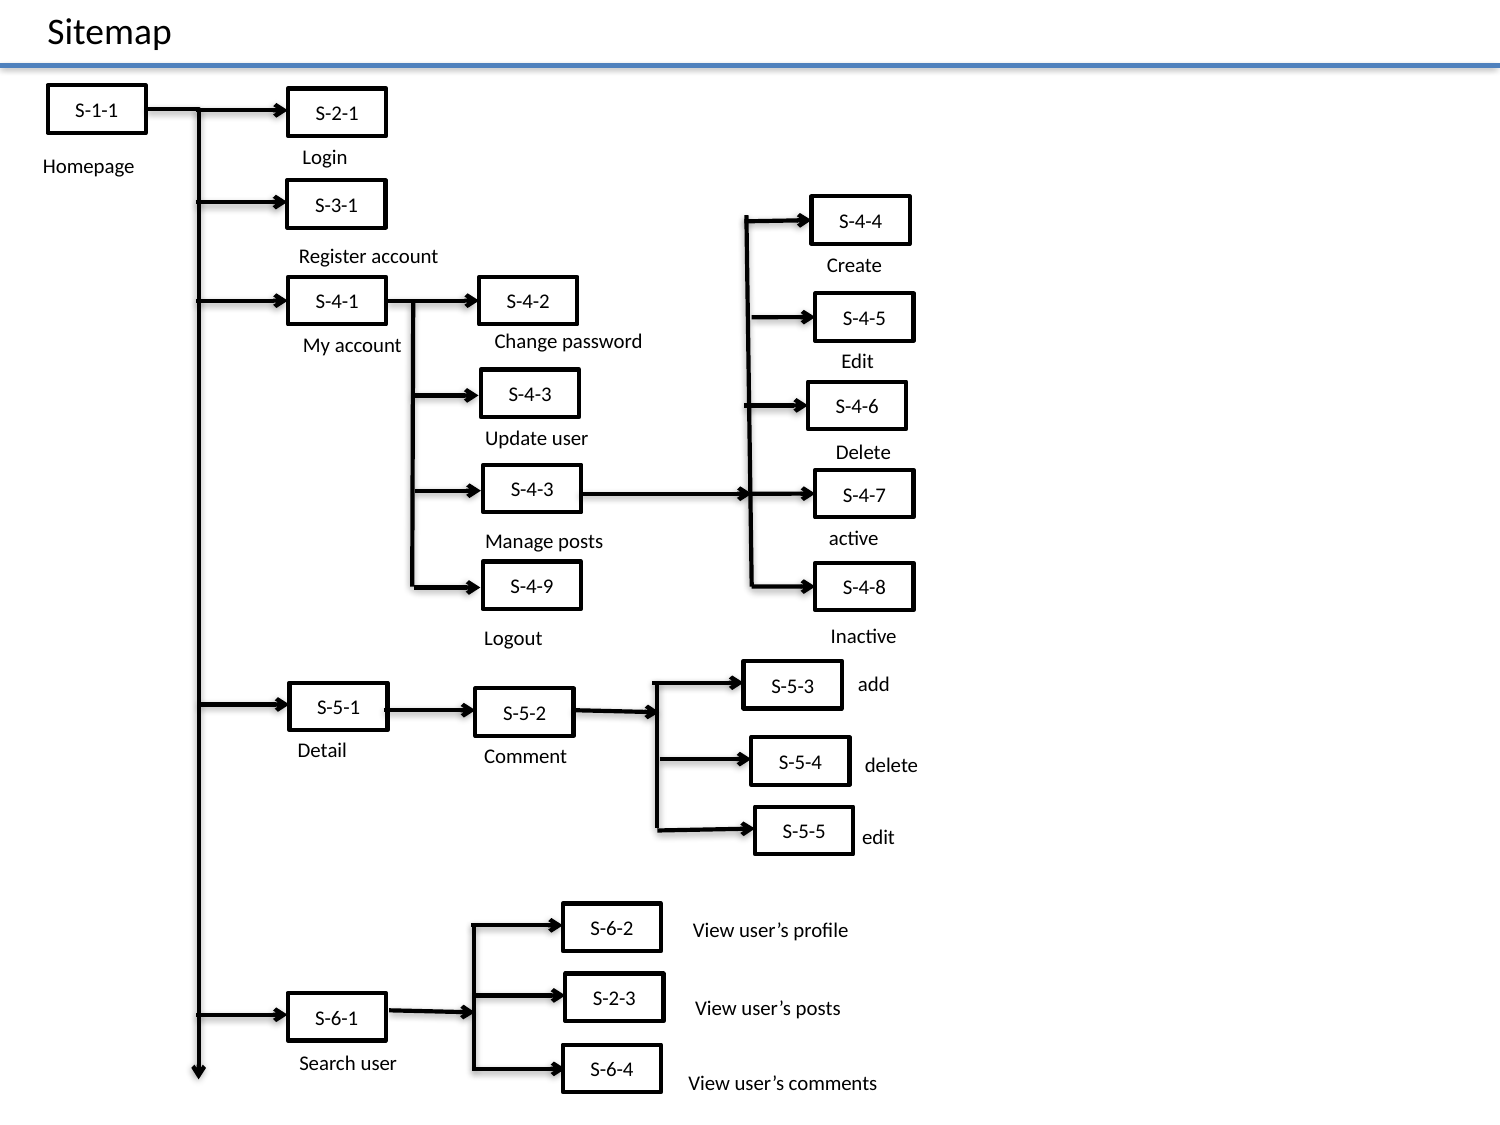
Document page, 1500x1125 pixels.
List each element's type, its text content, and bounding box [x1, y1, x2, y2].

text_box Register account [283, 235, 454, 275]
text_box S-3-1 [285, 178, 388, 230]
text_box S-4-3 [479, 367, 581, 417]
text_box Sitemap [32, 0, 187, 60]
text_box S-5-2 [473, 686, 576, 734]
text_box edit [847, 816, 911, 857]
text_box Change password [479, 320, 658, 361]
text_box Login [287, 136, 363, 176]
text_box S-4-5 [813, 291, 916, 343]
text_box S-5-4 [749, 735, 852, 787]
text_box Comment [469, 734, 583, 775]
text_box Homepage [28, 145, 140, 186]
text_box S-4-6 [806, 380, 908, 431]
text_box Manage posts [470, 520, 619, 561]
text_box S-4-4 [809, 194, 912, 246]
text_box View user’s comments [673, 1062, 893, 1103]
text_box S-6-2 [561, 901, 663, 953]
text_box Logout [469, 617, 558, 658]
text_box delete [850, 743, 934, 784]
text_box S-5-5 [753, 805, 855, 856]
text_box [746, 412, 752, 493]
text_box View user’s profile [678, 909, 864, 950]
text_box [573, 709, 660, 713]
text_box S-2-1 [286, 86, 388, 138]
text_box S-4-7 [813, 468, 916, 519]
text_box S-6-1 [286, 991, 388, 1042]
text_box S-5-3 [741, 659, 844, 711]
text_box S-2-3 [563, 971, 666, 1023]
text_box S-4-3 [481, 463, 583, 514]
text_box Inactive [815, 615, 912, 655]
text_box Create [812, 244, 897, 284]
text_box S-1-1 [46, 83, 148, 135]
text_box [746, 502, 752, 587]
text_box S-4-1 [286, 275, 388, 326]
text_box S-4-8 [813, 561, 916, 612]
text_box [746, 214, 752, 404]
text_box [145, 108, 199, 1080]
text_box add [843, 662, 934, 703]
text_box Delete [821, 431, 906, 468]
text_box Detail [282, 729, 362, 769]
text_box Search user [284, 1042, 412, 1082]
text_box View user’s posts [680, 987, 856, 1028]
text_box Update user [470, 417, 604, 457]
text_box S-5-1 [287, 681, 390, 732]
text_box S-4-9 [481, 559, 583, 611]
text_box S-4-2 [477, 275, 579, 326]
text_box S-6-4 [561, 1043, 663, 1094]
text_box My account [288, 324, 405, 365]
text_box active [814, 517, 894, 558]
text_box Edit [826, 343, 889, 380]
